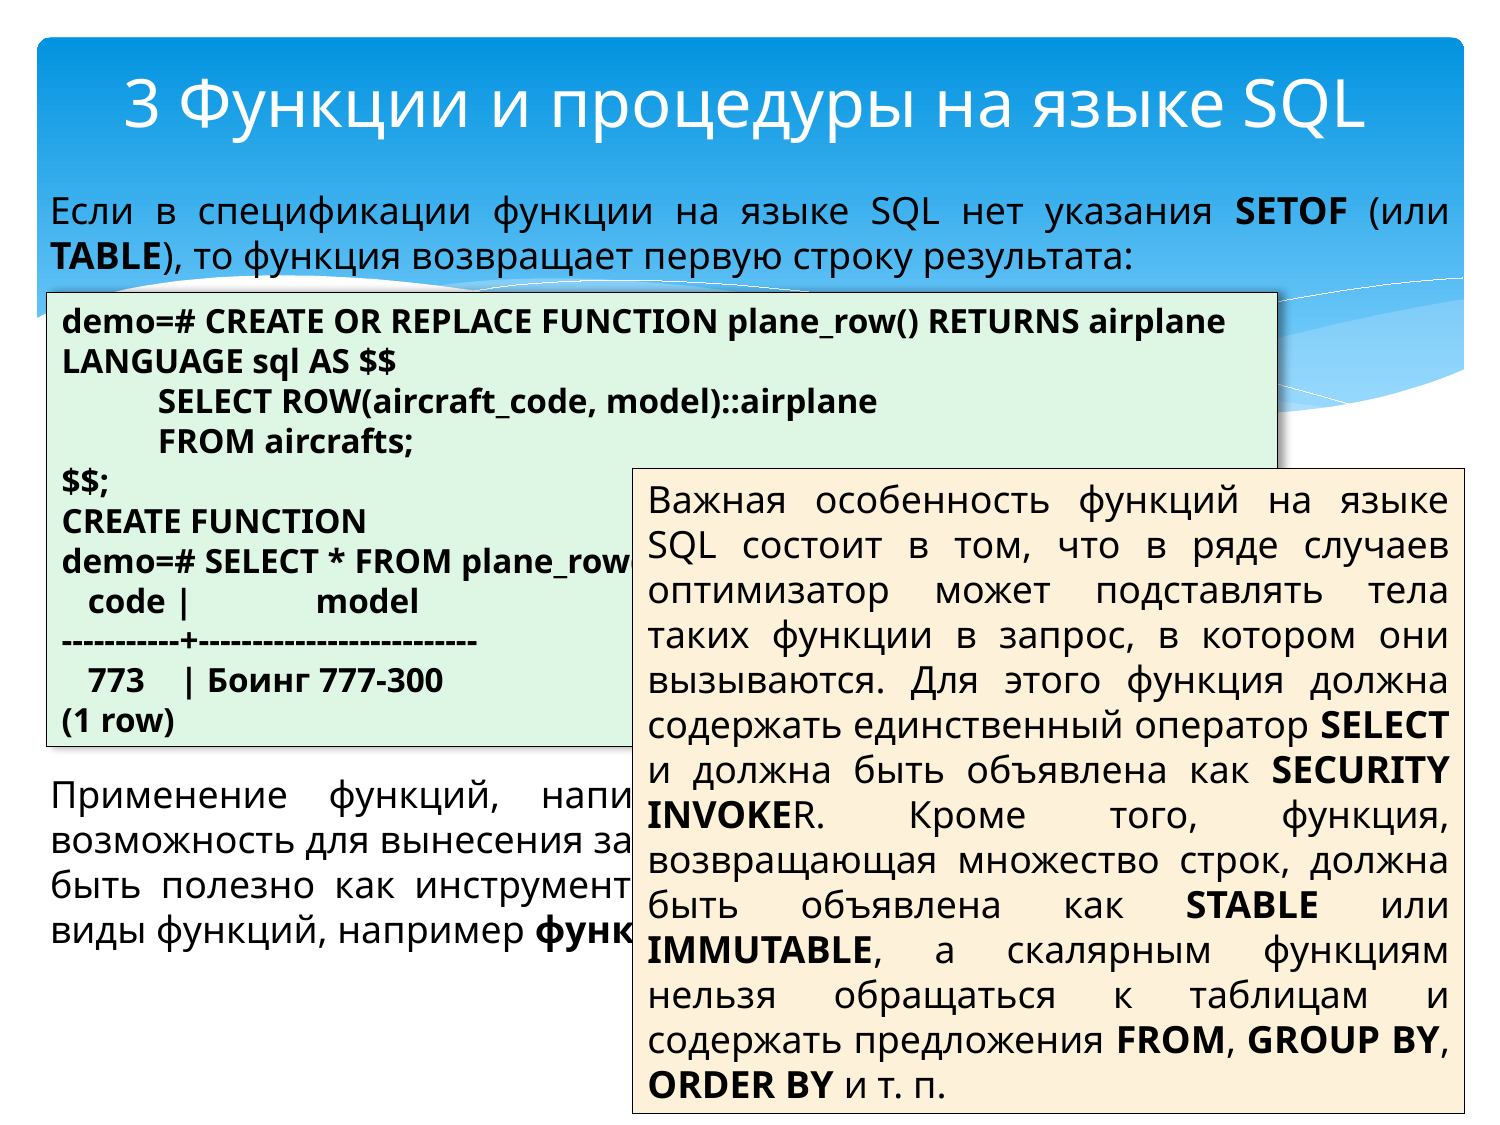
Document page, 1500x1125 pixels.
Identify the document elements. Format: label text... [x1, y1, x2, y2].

text_box demo=# CREATE OR REPLACE FUNCTION plane_row() RETURNS airplane LANGUAGE sql AS $$ SELECT ROW(aircraft_code, model)::airplane FROM aircrafts; $$; CREATE FUNCTION demo=# SELECT * FROM plane_row(); code | model -----------+-------------------------- 773 | Боинг 777-300 (1 row) [46, 292, 1278, 747]
text_box Применение функций, написанных на языке SQL, предоставляет возможность для вынесения запросов из кода приложения, а также может быть полезно как инструмент ограничения доступа, однако некоторые виды функций, например функции триггеров, на SQL писать нельзя. [35, 763, 632, 959]
slide_number 30 [654, 1114, 846, 1125]
text_box Важная особенность функций на языке SQL состоит в том, что в ряде случаев оптимизатор может подставлять тела таких функции в запрос, в котором они вызываются. Для этого функция должна содержать единственный оператор SELECT и должна быть объявлена как SECURITY INVOKER. Кроме того, функция, возвращающая множество строк, должна быть объявлена как STABLE или IMMUTABLE, а скалярным функциям нельзя обращаться к таблицам и содержать предложения FROM, GROUP BY, ORDER BY и т. п. [632, 468, 1465, 1114]
title 3 Функции и процедуры на языке SQL [0, 5, 1490, 196]
text_box Если в спецификации функции на языке SQL нет указания SETOF (или TABLE), то функция возвращает первую строку результата: [35, 179, 1465, 285]
